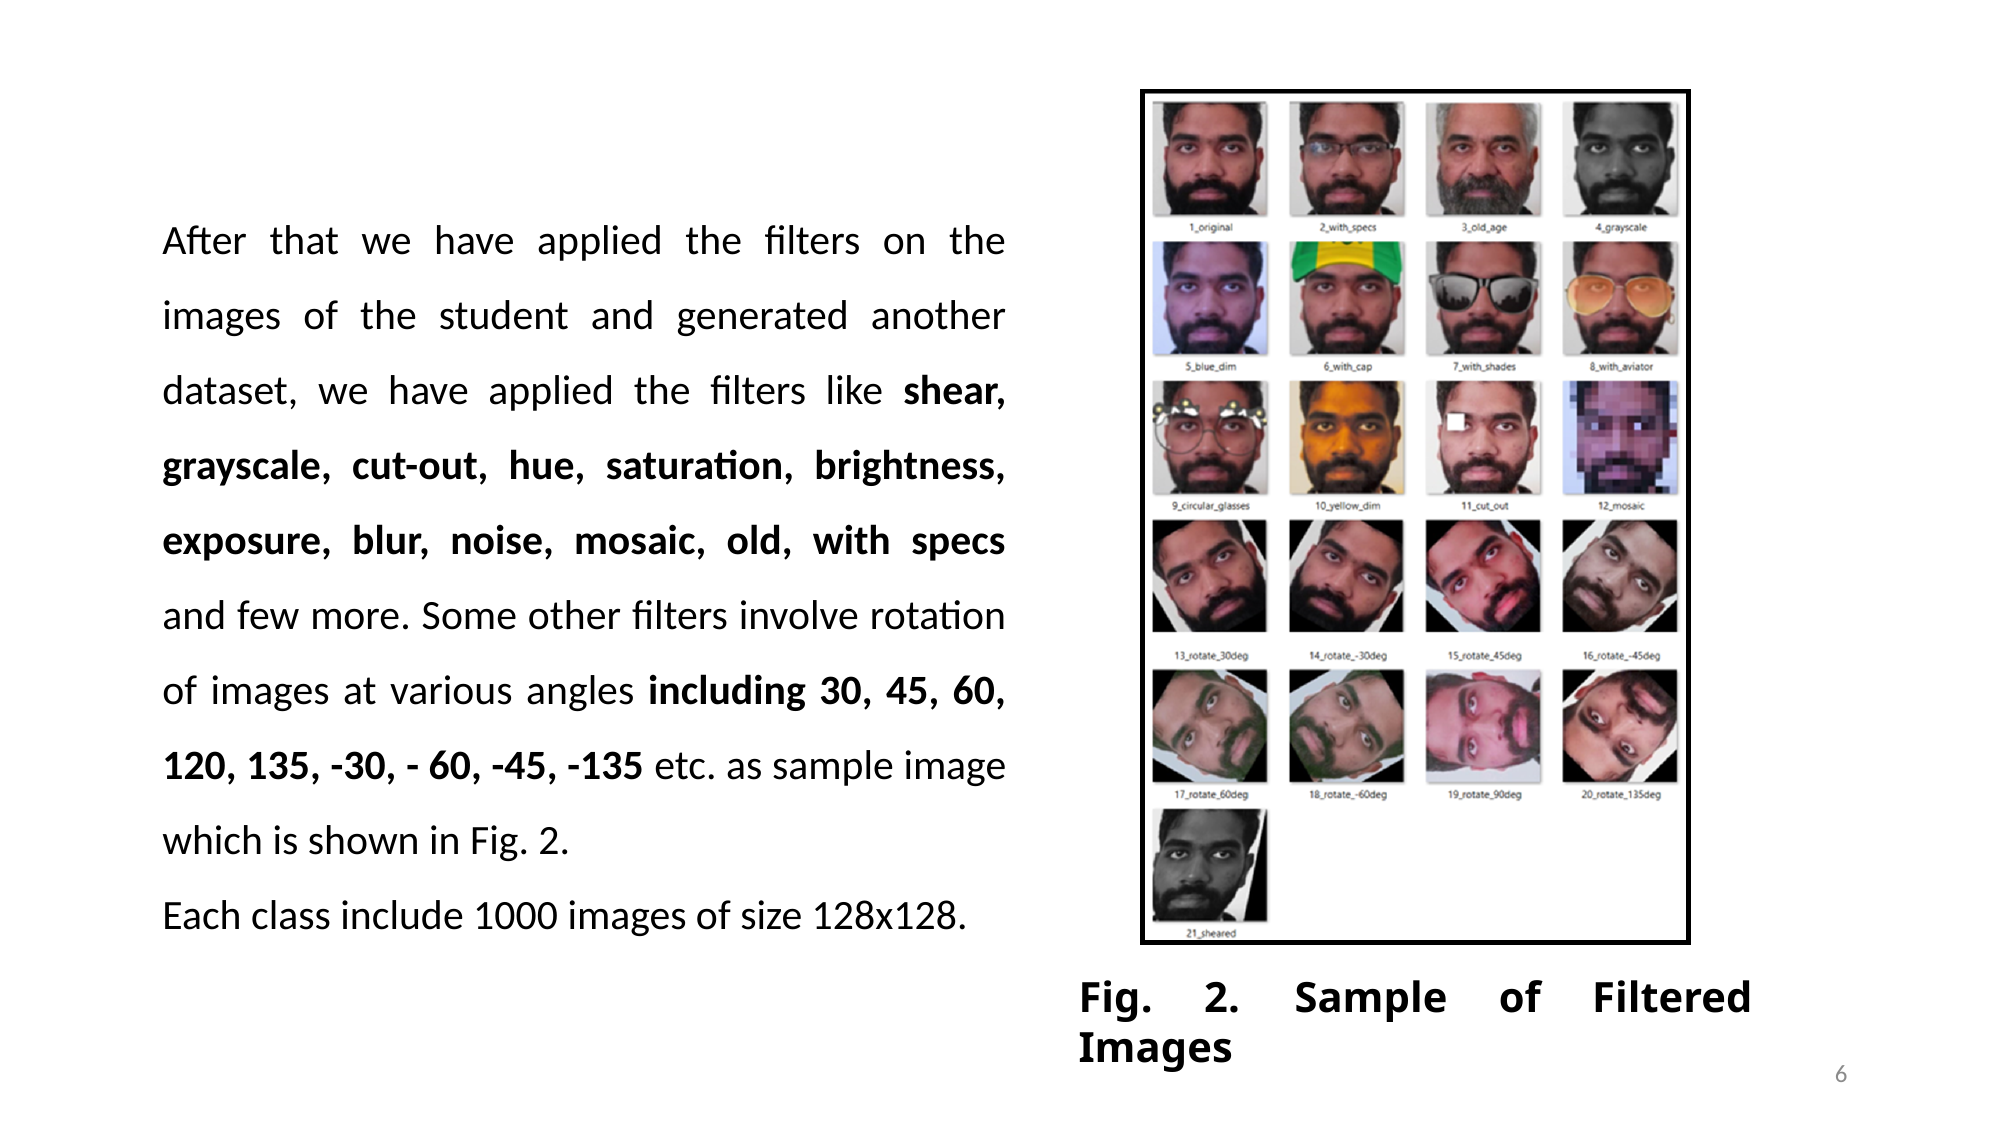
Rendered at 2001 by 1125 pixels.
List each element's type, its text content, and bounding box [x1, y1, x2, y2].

text_box After that we have applied the filters on the images of the student and generated another dataset, we have applied the filters like shear, grayscale, cut-out, hue, saturation, brightness, exposure, blur, noise, mosaic, old, with specs and few more. Some other filters involve rotation of images at various angles including 30, 45, 60, 120, 135, -30, - 60, -45, -135 etc. as sample image which is shown in Fig. 2. Each class include 1000 images of size 128x128. [147, 180, 1022, 946]
text_box Fig. 2. Sample of Filtered Images [1052, 963, 1768, 1029]
slide_number 6 [1412, 1042, 1863, 1103]
picture [1138, 87, 1692, 946]
